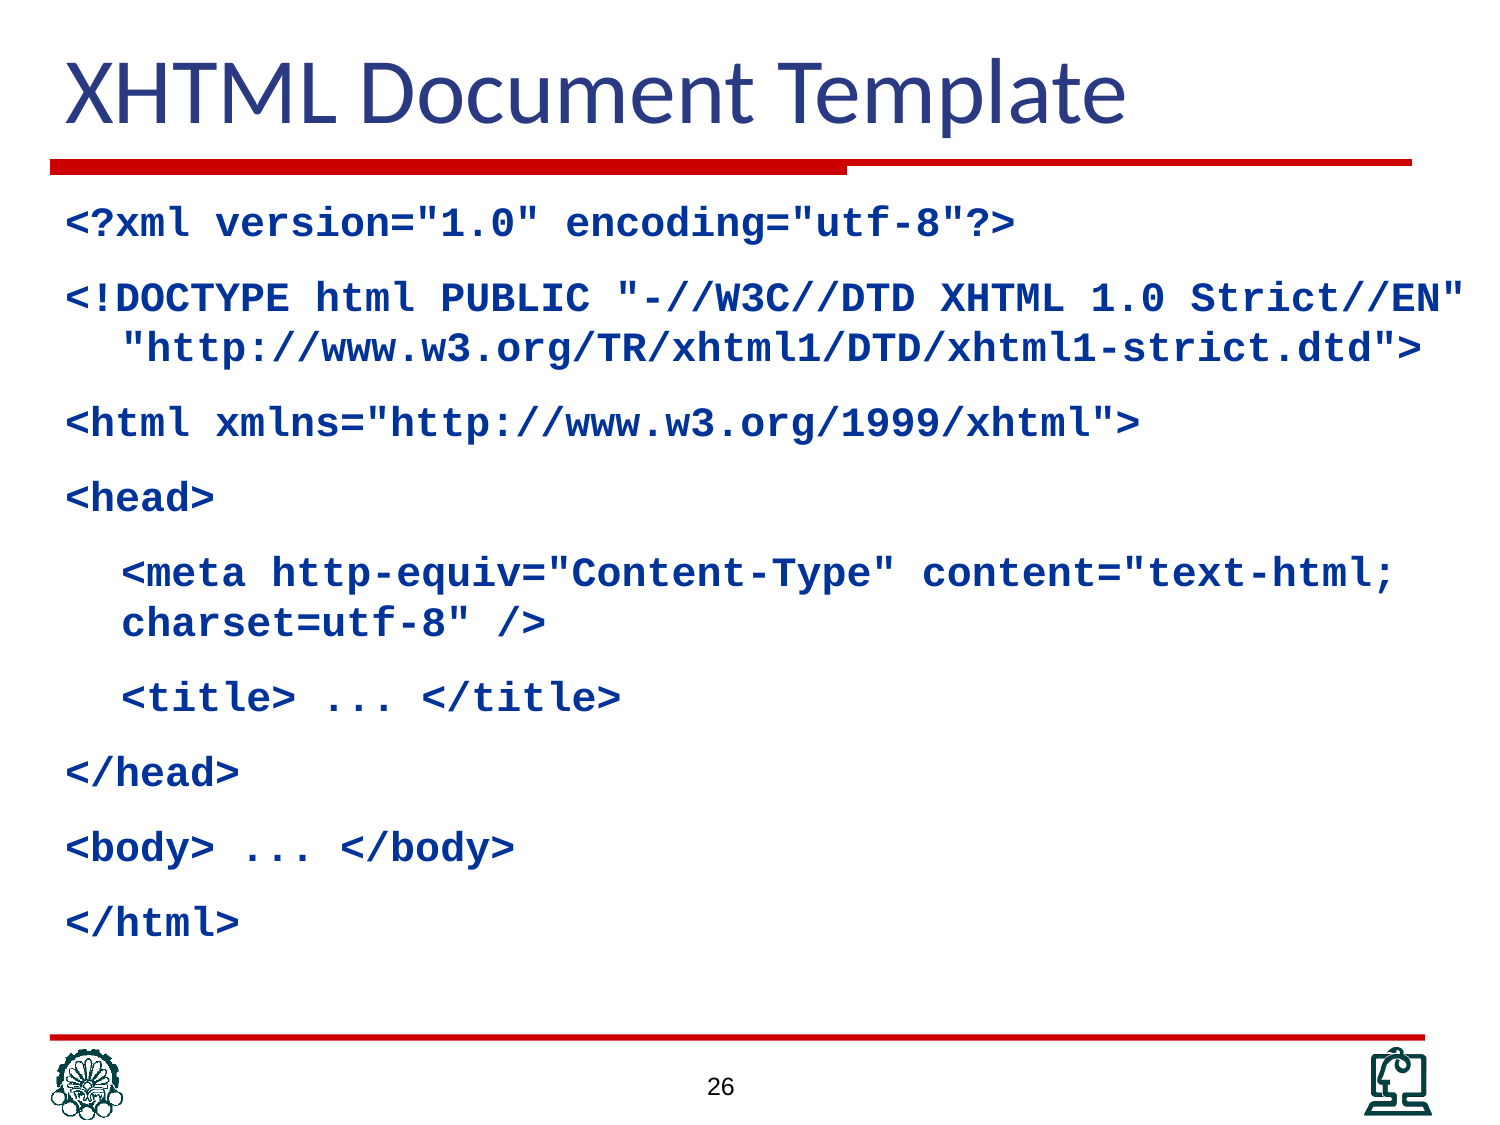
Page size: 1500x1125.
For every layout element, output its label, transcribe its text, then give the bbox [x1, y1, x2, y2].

title XHTML Document Template [49, 24, 1438, 151]
picture [1362, 1045, 1438, 1119]
slide_number 26 [649, 1062, 751, 1103]
list <?xml version="1.0" encoding="utf-8"?> <!DOCTYPE html PUBLIC "-//W3C//DTD XHTML 1.0 Strict//EN" "http://www.w3.org/TR/xhtml1/DTD/xhtml1-strict.dtd"> <html xmlns="http://www.w3.org/1999/xhtml"> <head> <meta http-equiv="Content-Type" content="text-html; charset=utf-8" /> <title> ... </title> </head> <body> ... </body> </html> [49, 187, 1500, 1038]
picture [50, 1047, 125, 1122]
